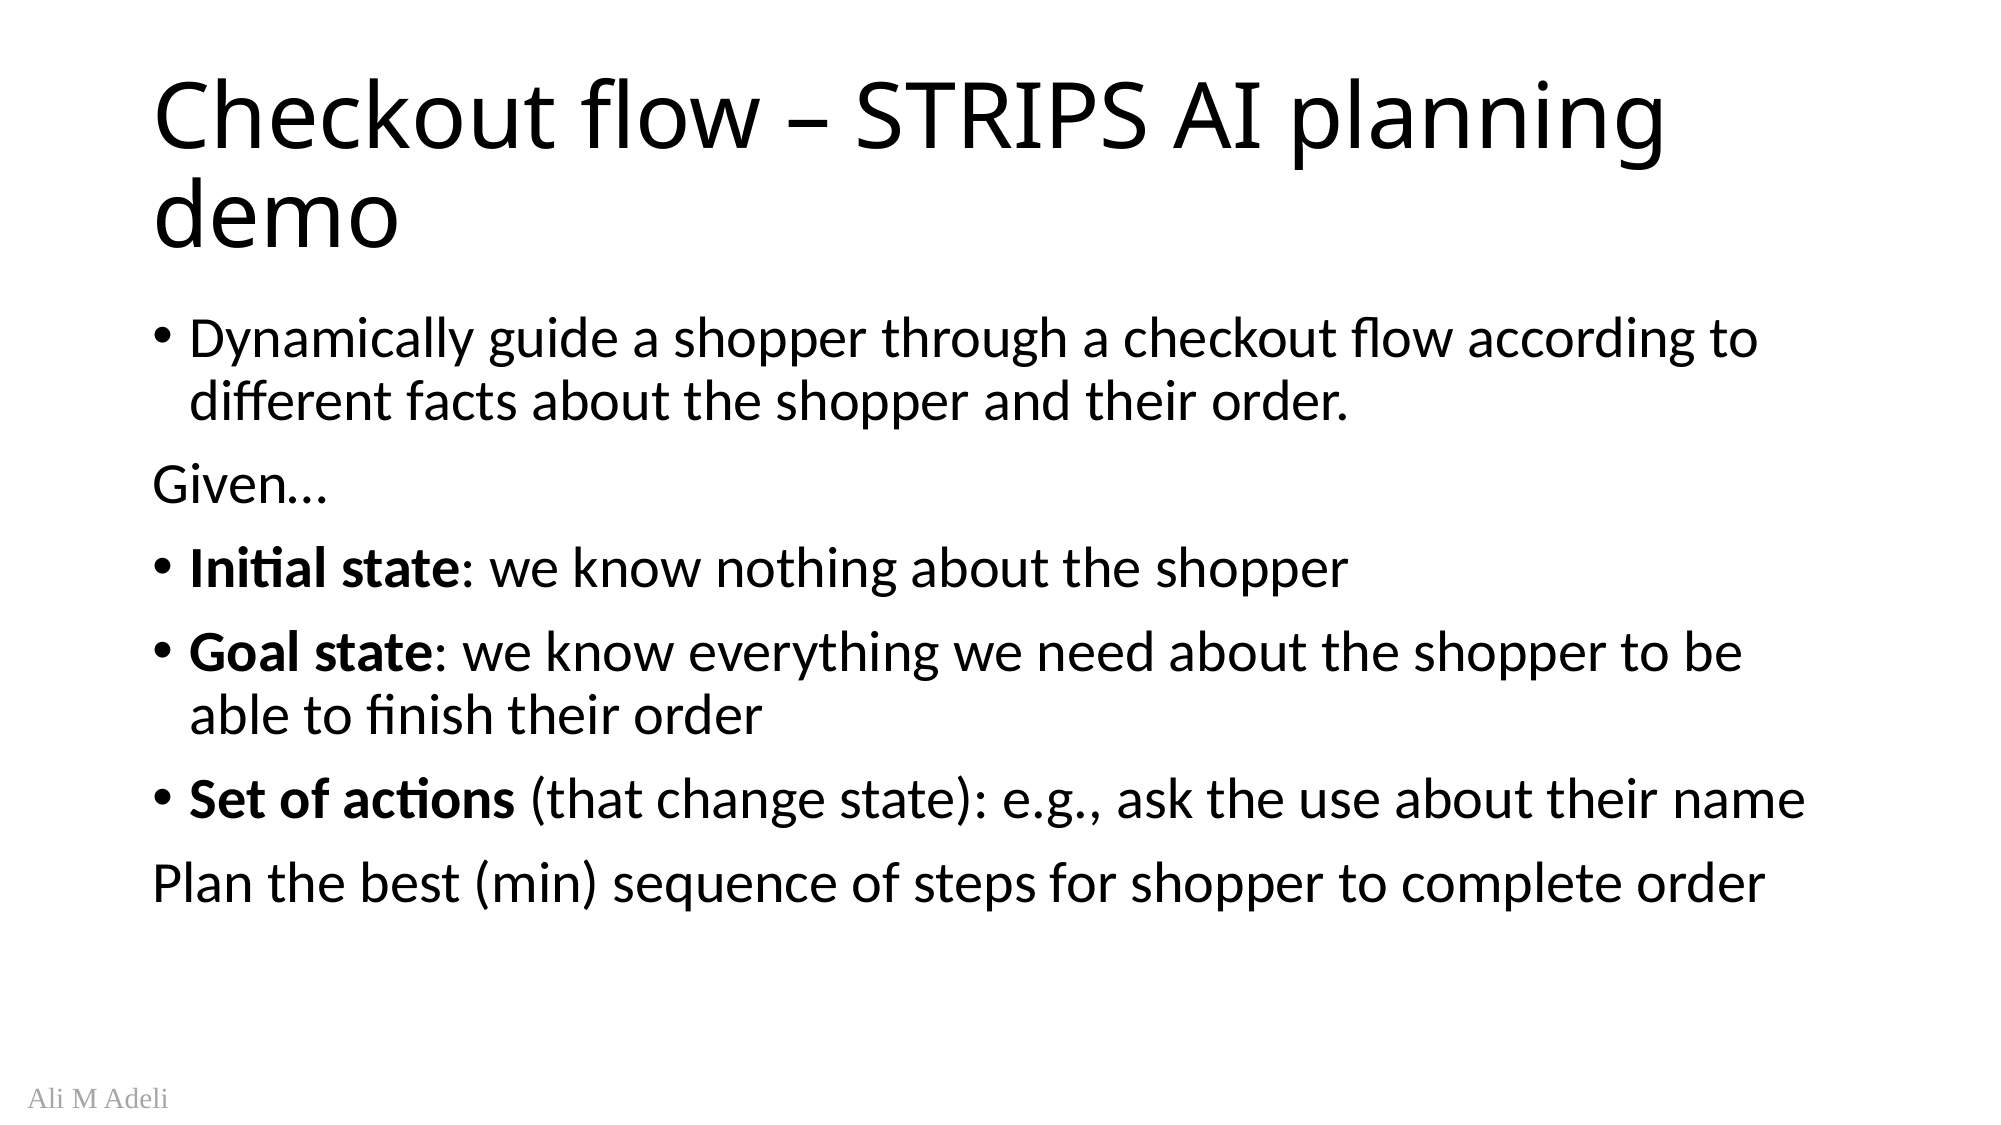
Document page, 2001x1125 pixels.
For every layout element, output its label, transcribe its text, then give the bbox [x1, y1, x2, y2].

list Dynamically guide a shopper through a checkout flow according to different facts about the shopper and their order. Given… Initial state: we know nothing about the shopper Goal state: we know everything we need about the shopper to be able to finish their order Set of actions (that change state): e.g., ask the use about their name Plan the best (min) sequence of steps for shopper to complete order [137, 299, 1863, 1014]
title Checkout flow – STRIPS AI planning demo [137, 59, 1863, 278]
